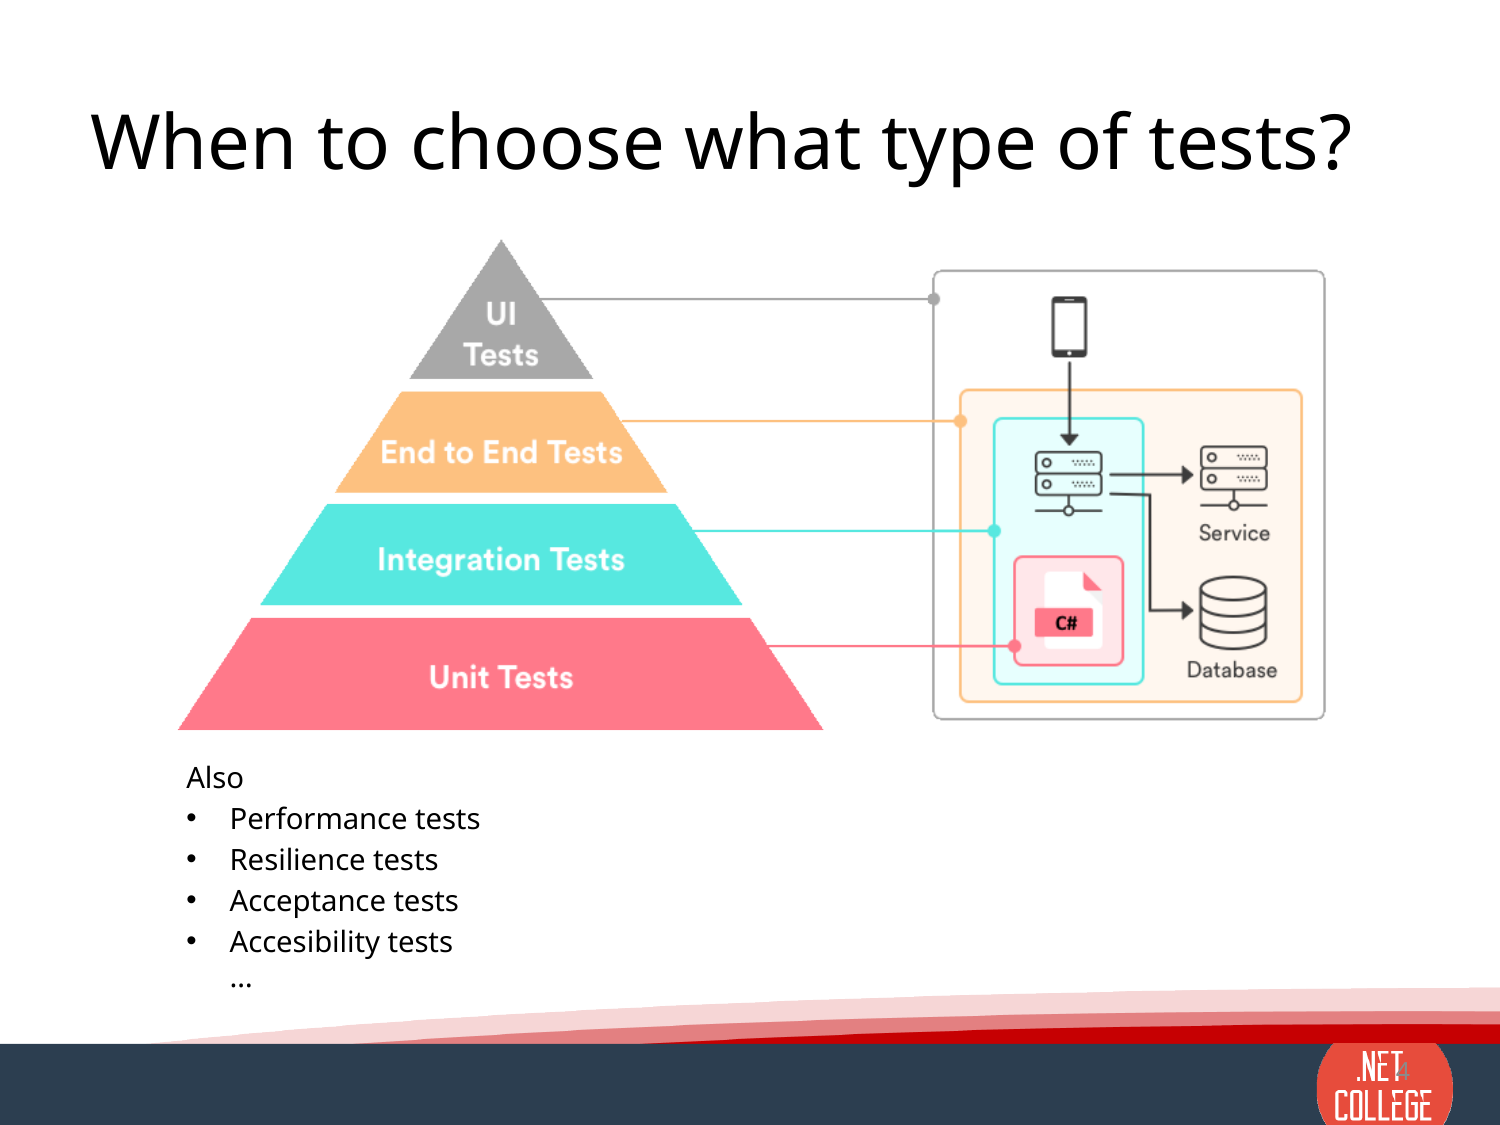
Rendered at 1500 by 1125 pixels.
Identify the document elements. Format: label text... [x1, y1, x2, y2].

slide_number 4 [1074, 1042, 1425, 1103]
list Also Performance tests Resilience tests Acceptance tests Accesibility tests … [171, 798, 1215, 1004]
picture [53, 987, 1500, 1125]
title When to choose what type of tests? [75, 45, 1425, 179]
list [74, 179, 1426, 790]
